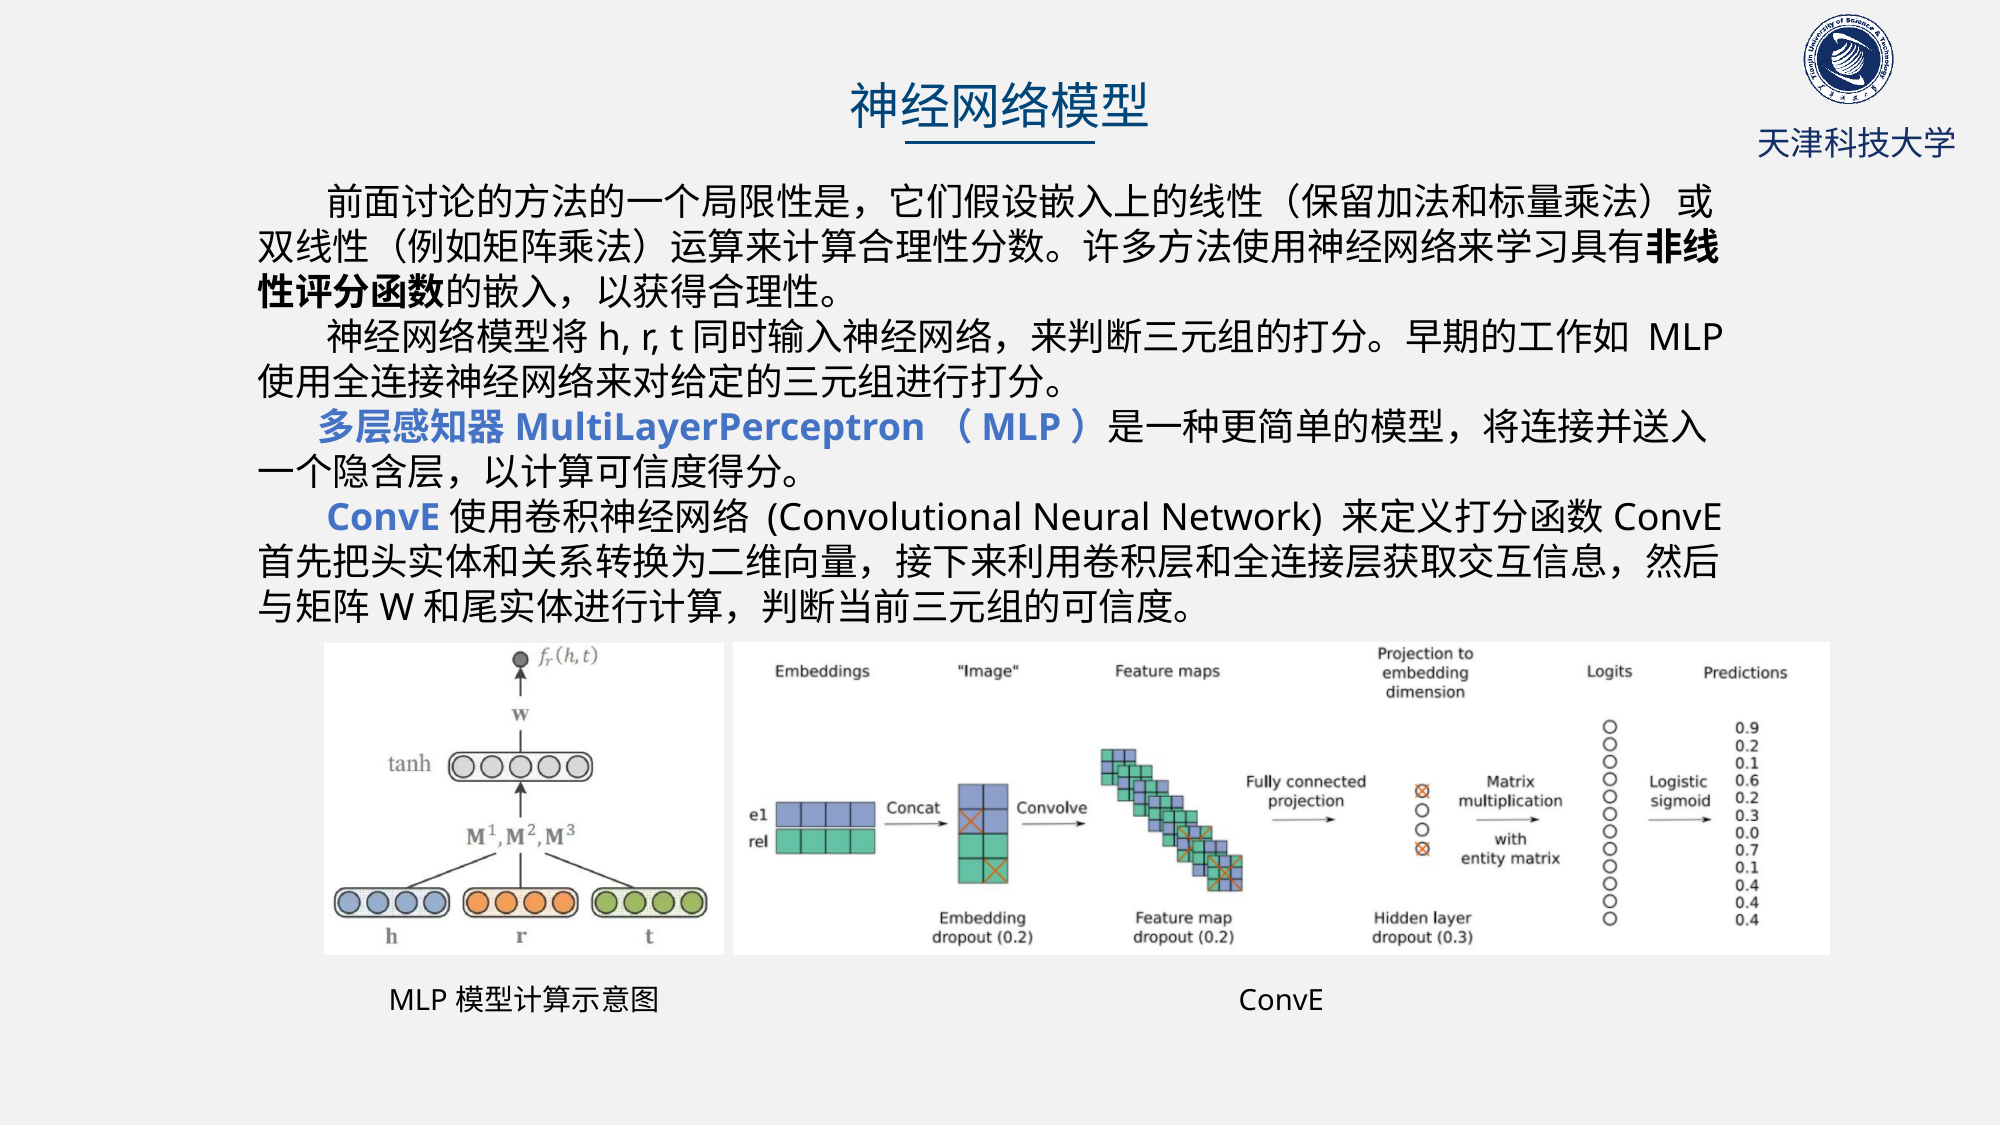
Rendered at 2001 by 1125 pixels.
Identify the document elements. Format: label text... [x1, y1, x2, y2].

text_box 神经网络模型 [461, 66, 1539, 142]
picture [324, 643, 724, 955]
picture [733, 642, 1830, 955]
text_box MLP模型计算示意图 [373, 974, 675, 1024]
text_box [1742, 1, 1981, 171]
text_box ConvE [1223, 974, 1339, 1024]
